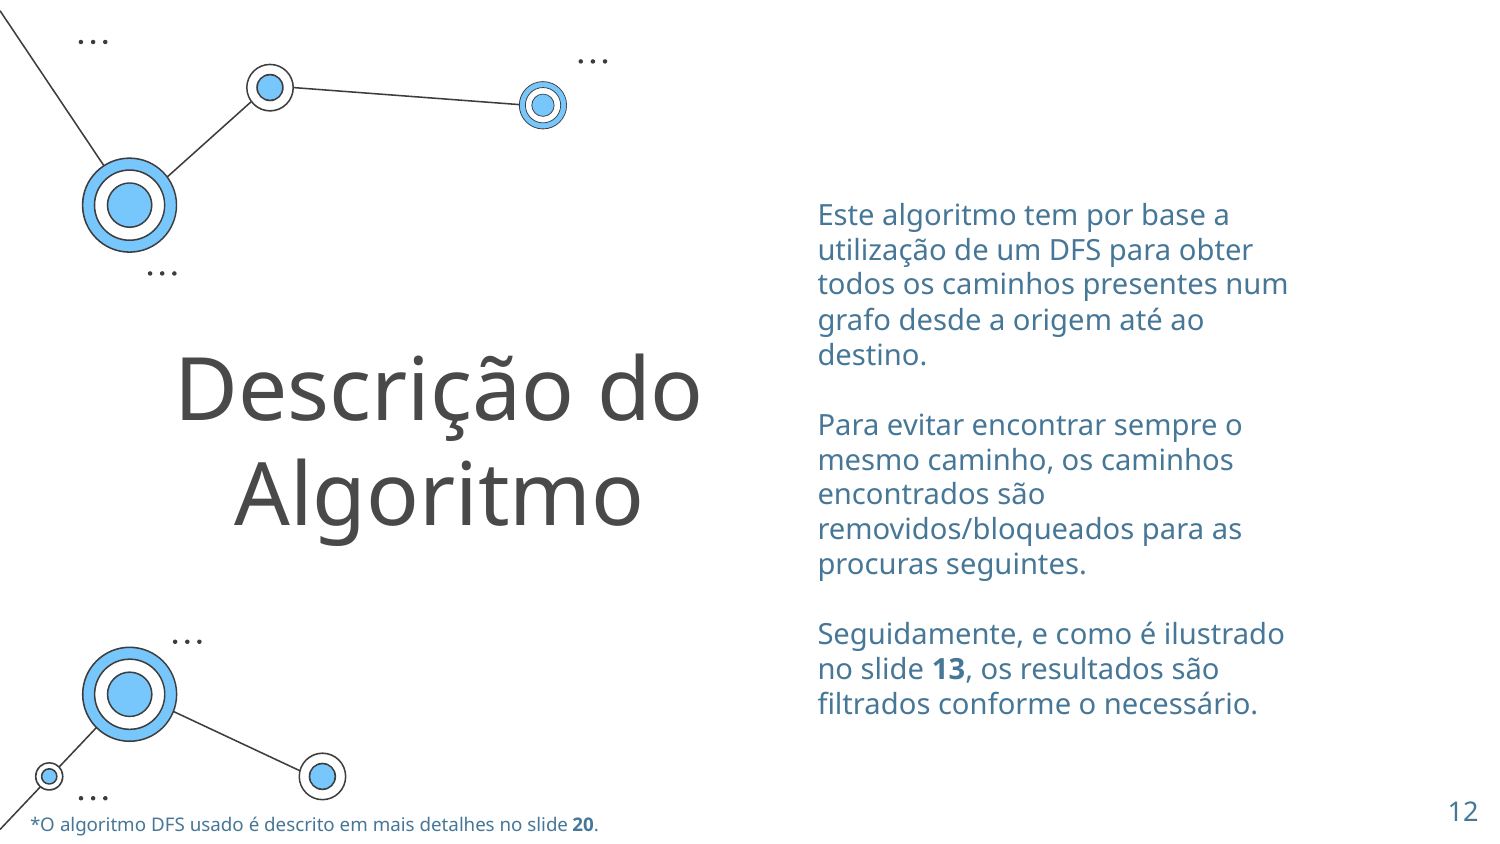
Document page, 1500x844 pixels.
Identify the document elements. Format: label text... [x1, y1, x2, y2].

title Descrição do Algoritmo [146, 334, 732, 558]
subtitle *O algoritmo DFS usado é descrito em mais detalhes no slide 20. [0, 773, 1500, 844]
list Este algoritmo tem por base a utilização de um DFS para obter todos os caminhos presentes num grafo desde a origem até ao destino. Para evitar encontrar sempre o mesmo caminho, os caminhos encontrados são removidos/bloqueados para as procuras seguintes. Seguidamente, e como é ilustrado no slide 13, os resultados são filtrados conforme o necessário. [802, 181, 1311, 752]
